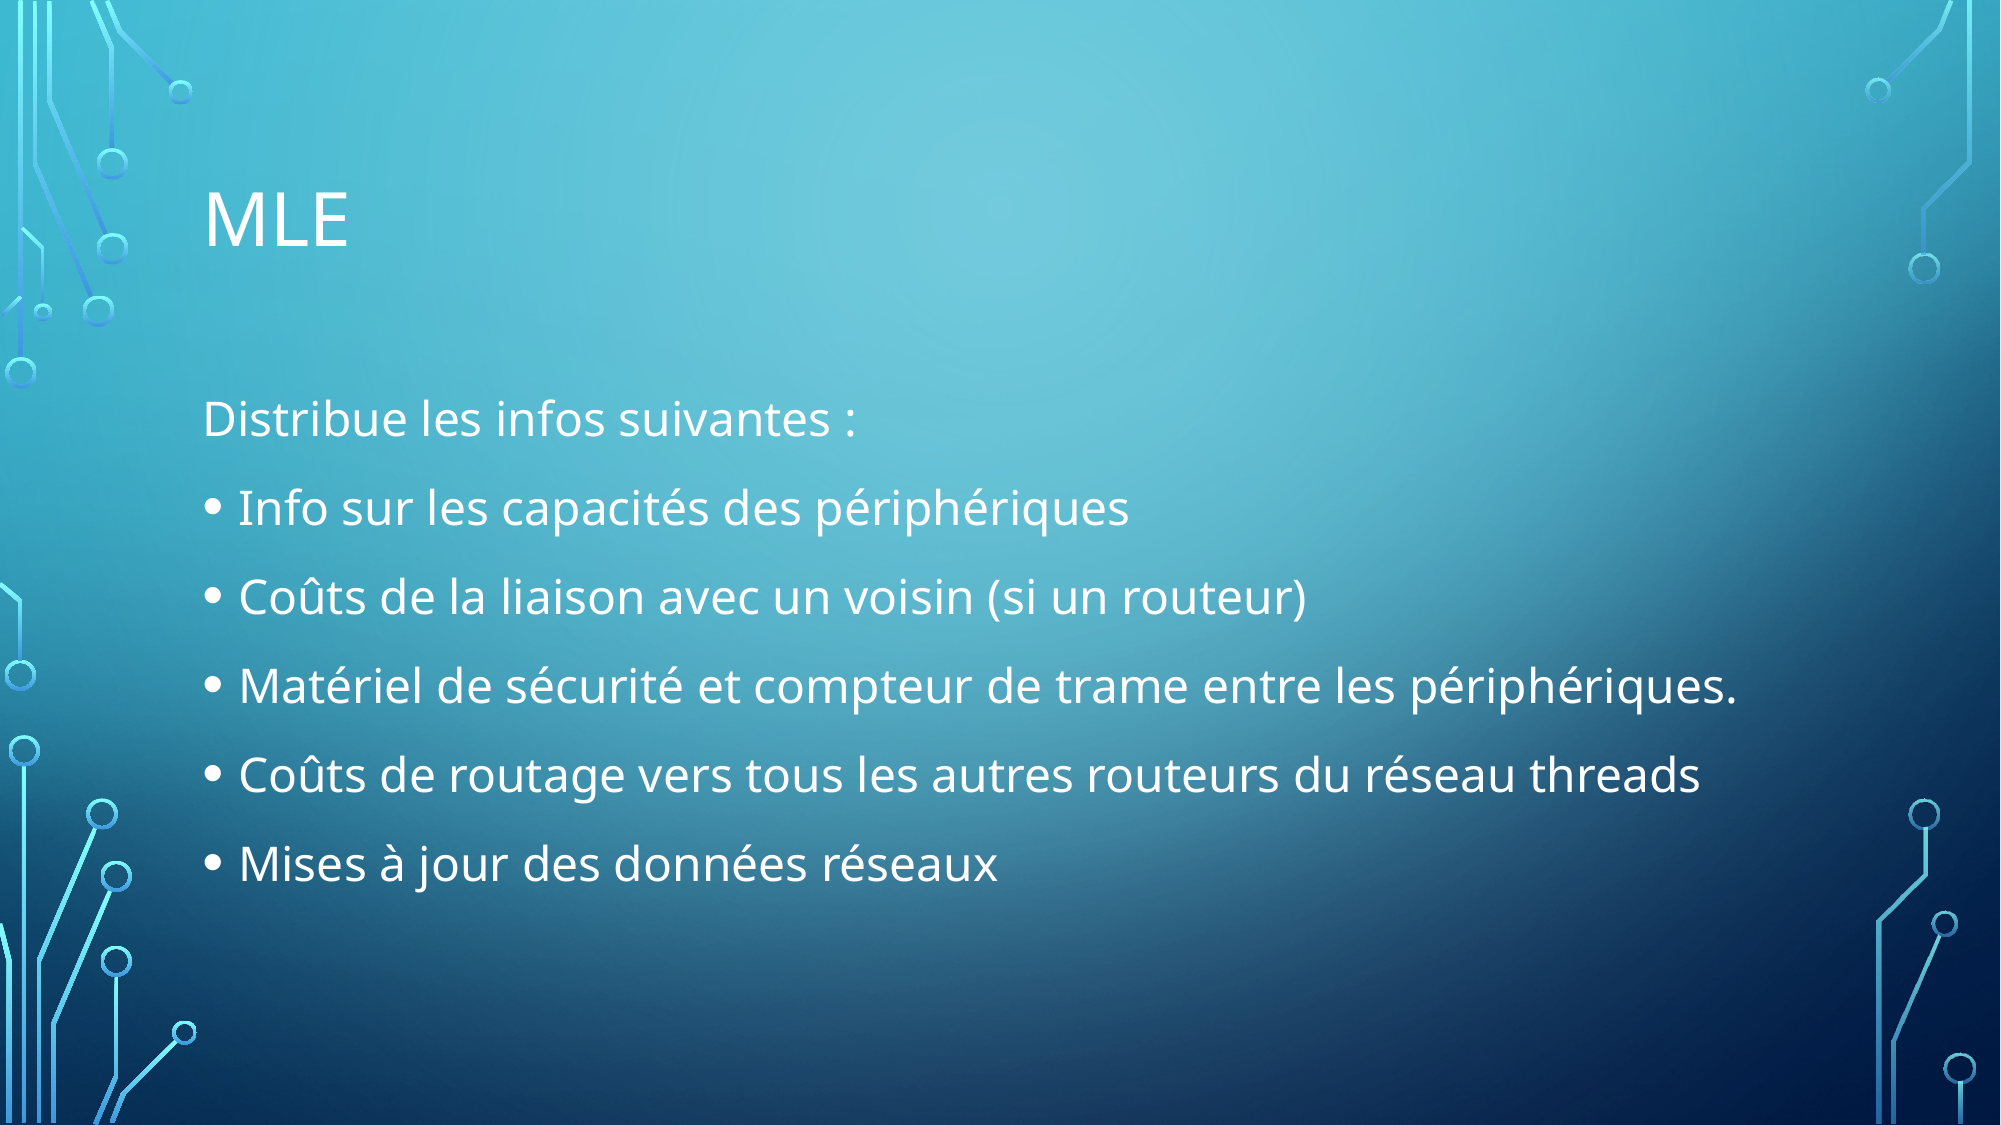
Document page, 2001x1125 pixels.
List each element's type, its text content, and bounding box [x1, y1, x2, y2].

title MLE [187, 101, 1813, 344]
list Distribue les infos suivantes : Info sur les capacités des périphériques Coûts de la liaison avec un voisin (si un routeur) Matériel de sécurité et compteur de trame entre les périphériques. Coûts de routage vers tous les autres routeurs du réseau threads Mises à jour des données réseaux [187, 369, 1813, 950]
